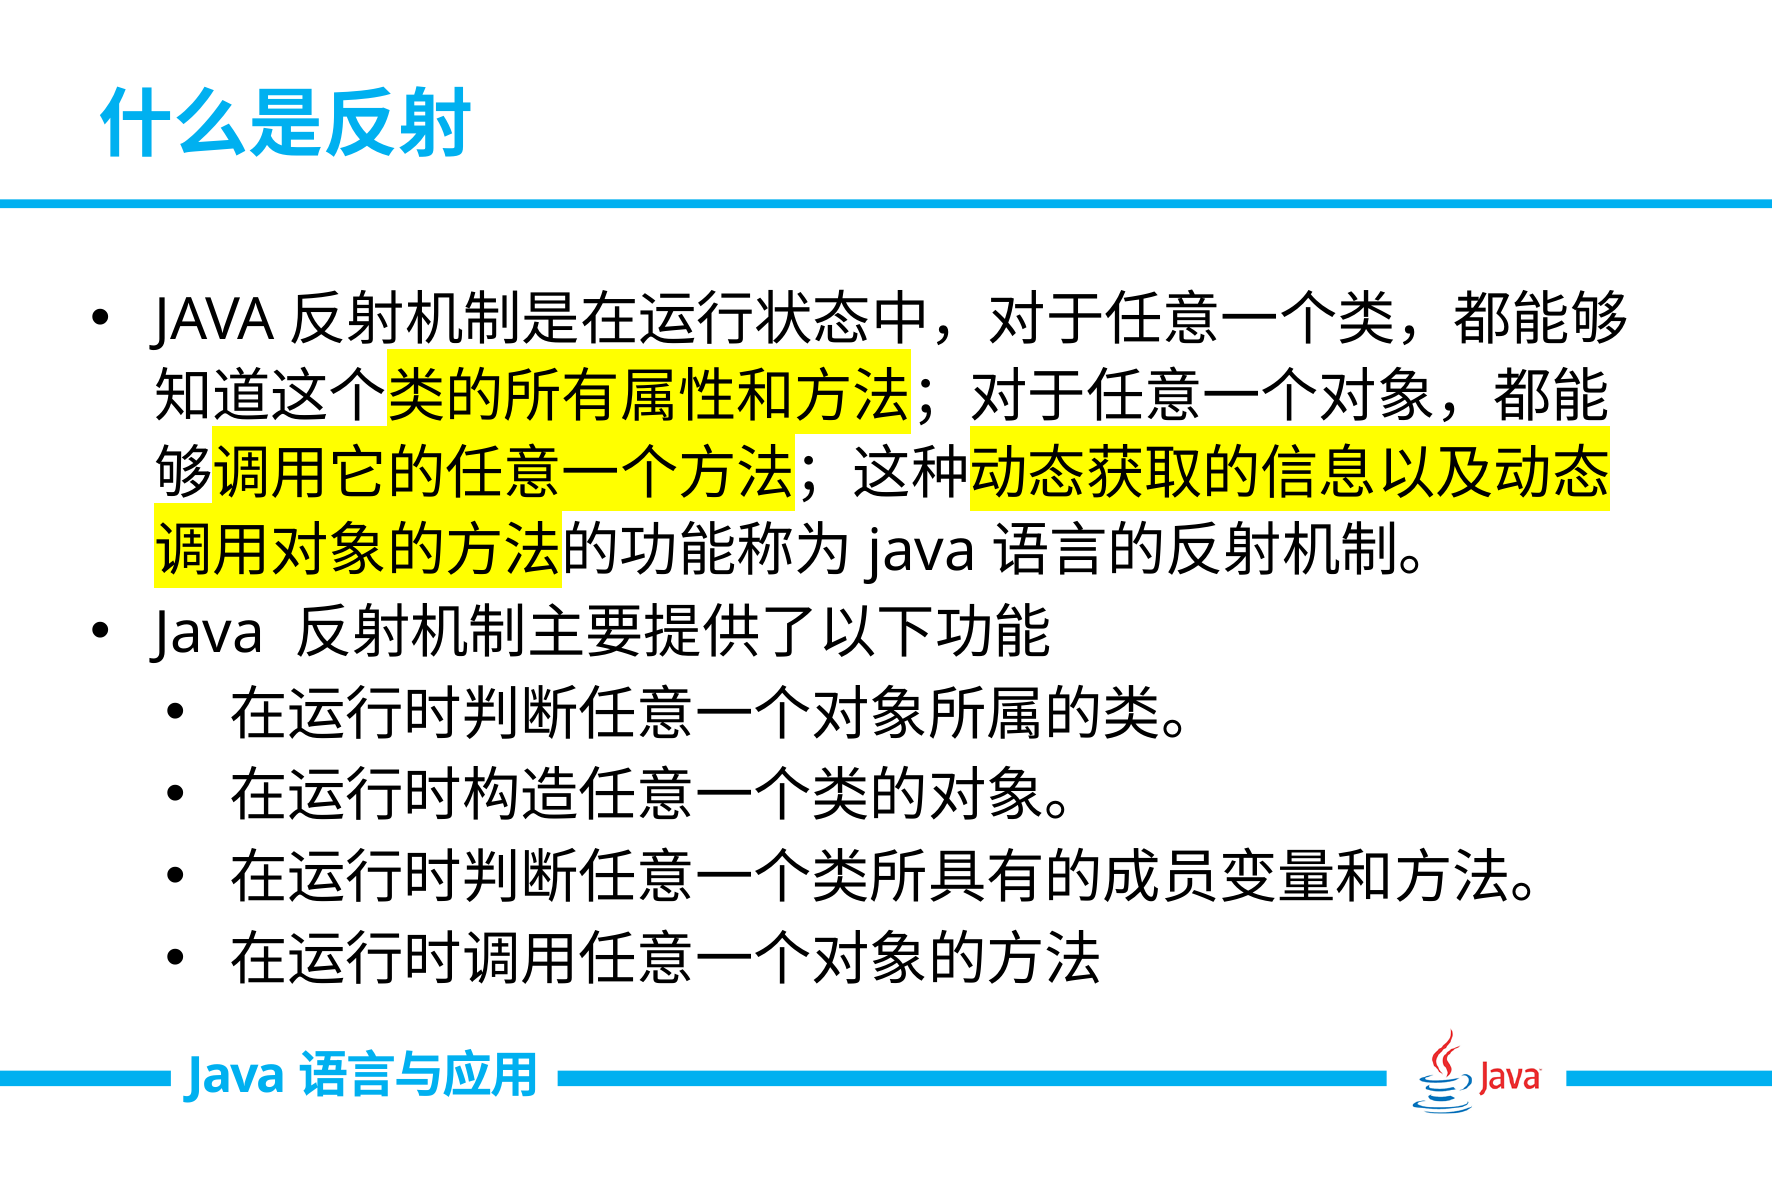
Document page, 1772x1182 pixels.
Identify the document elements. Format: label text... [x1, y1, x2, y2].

title 什么是反射 [80, 73, 1677, 168]
picture [1386, 1019, 1567, 1117]
list JAVA反射机制是在运行状态中，对于任意一个类，都能够知道这个类的所有属性和方法；对于任意一个对象，都能够调用它的任意一个方法；这种动态获取的信息以及动态调用对象的方法的功能称为java语言的反射机制。 Java 反射机制主要提供了以下功能 在运行时判断任意一个对象所属的类。 在运行时构造任意一个类的对象。 在运行时判断任意一个类所具有的成员变量和方法。 在运行时调用任意一个对象的方法 [73, 184, 1669, 965]
